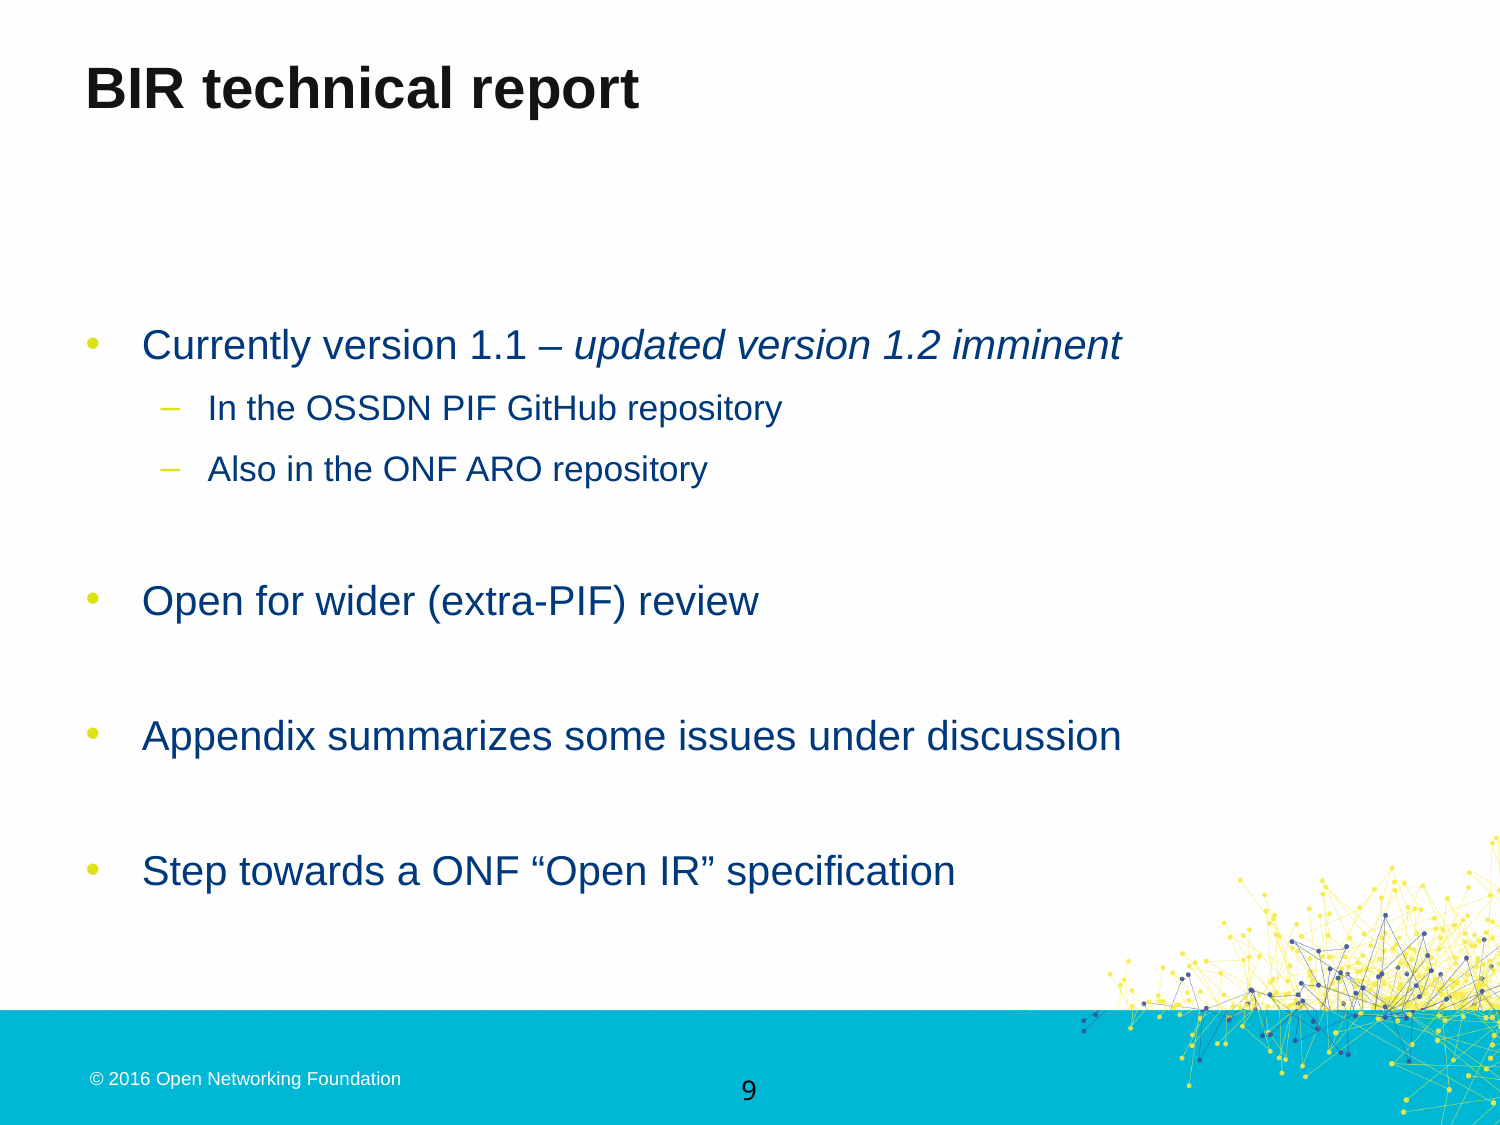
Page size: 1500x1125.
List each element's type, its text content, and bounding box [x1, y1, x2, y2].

slide_number 9 [728, 1067, 770, 1111]
list Currently version 1.1 – updated version 1.2 imminent In the OSSDN PIF GitHub repository Also in the ONF ARO repository Open for wider (extra-PIF) review Appendix summarizes some issues under discussion Step towards a ONF “Open IR” specification [75, 312, 1425, 1005]
title BIR technical report [75, 45, 1350, 233]
picture [0, 0, 1500, 1125]
